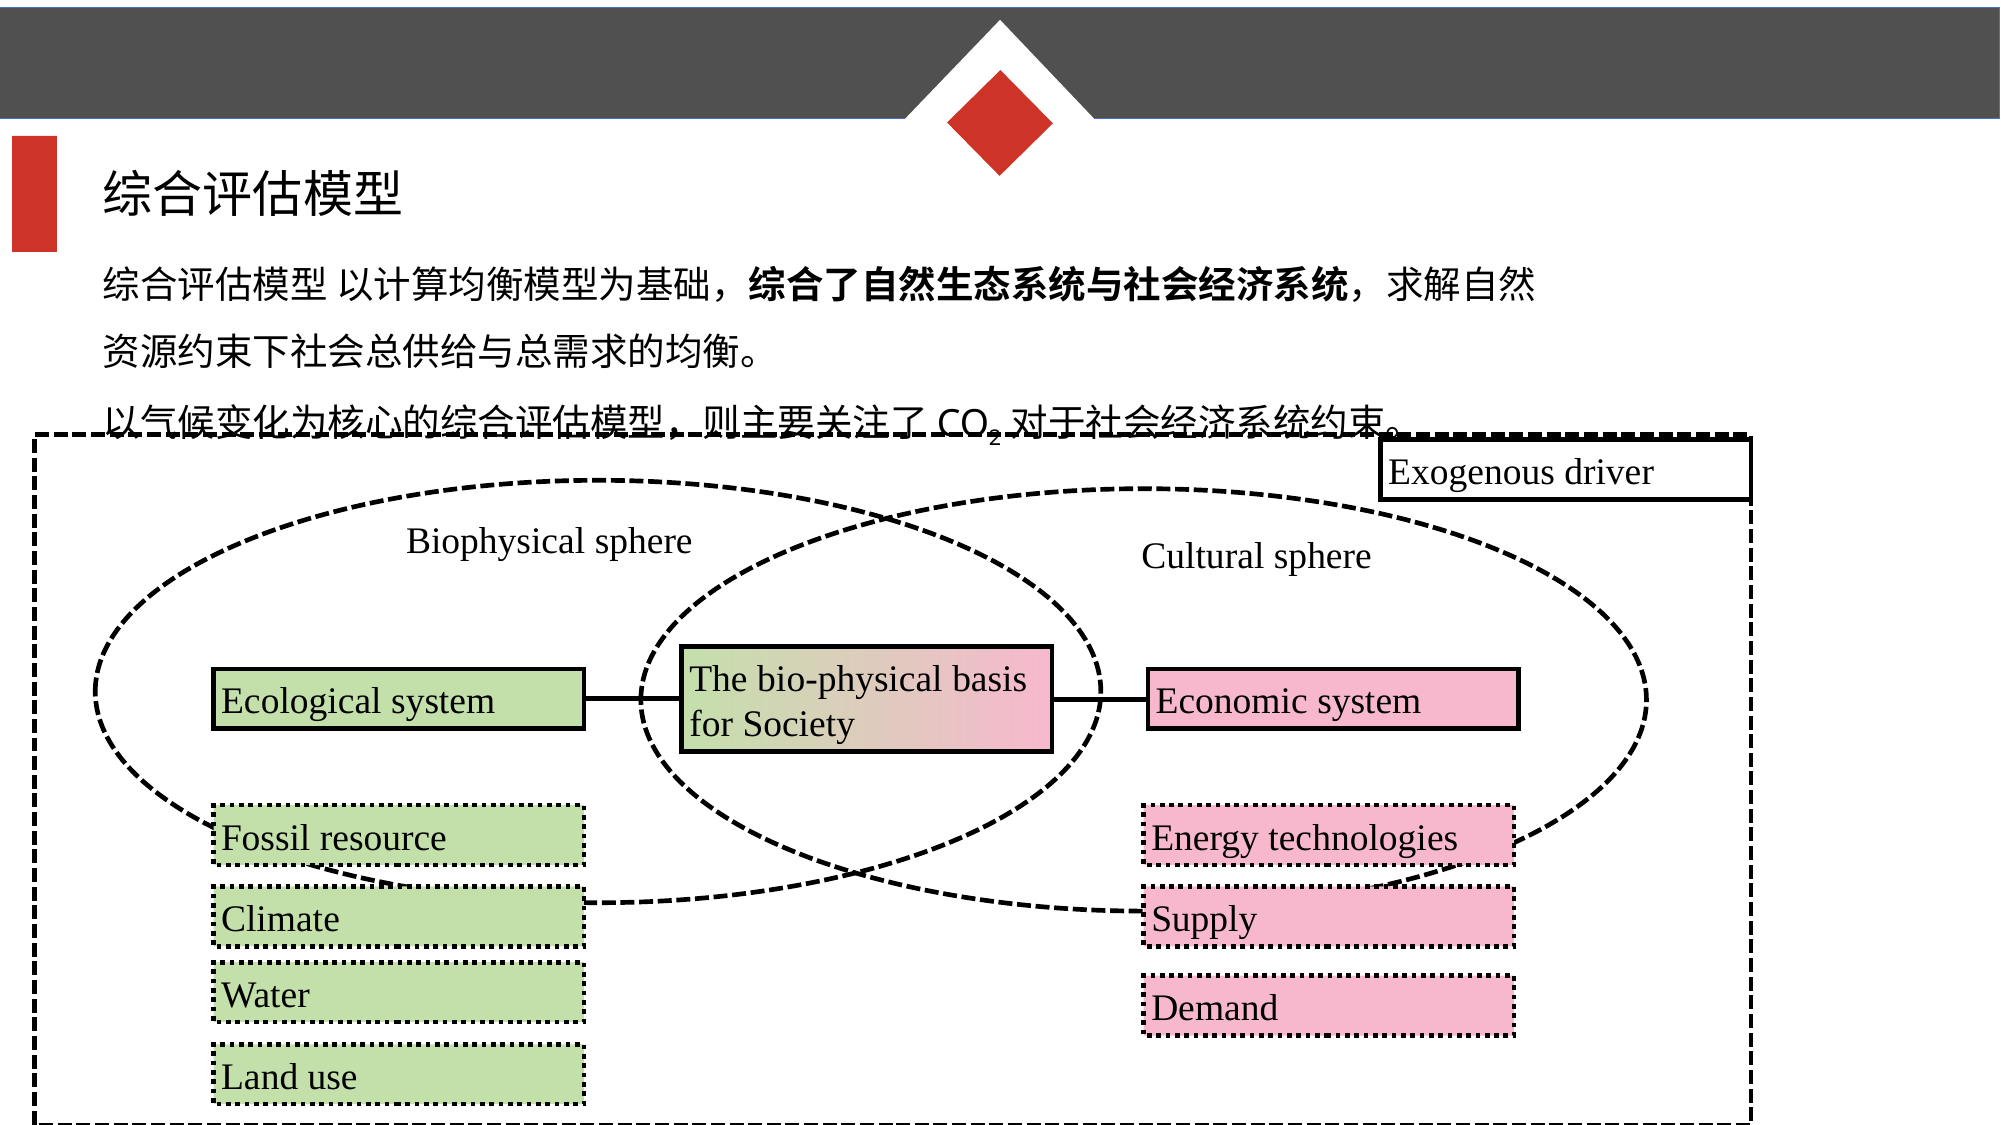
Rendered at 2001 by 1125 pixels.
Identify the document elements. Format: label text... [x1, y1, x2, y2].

text_box Exogenous driver [1380, 439, 1751, 500]
text_box [0, 7, 929, 119]
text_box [929, 0, 1071, 195]
text_box [1071, 7, 2000, 119]
text_box [34, 434, 1751, 1125]
text_box 综合评估模型 以计算均衡模型为基础，综合了自然生态系统与社会经济系统，求解自然资源约束下社会总供给与总需求的均衡。 以气候变化为核心的综合评估模型，则主要关注了CO2对于社会经济系统约束。 [95, 230, 1574, 434]
text_box [12, 135, 57, 252]
text_box 综合评估模型 [95, 155, 1808, 230]
